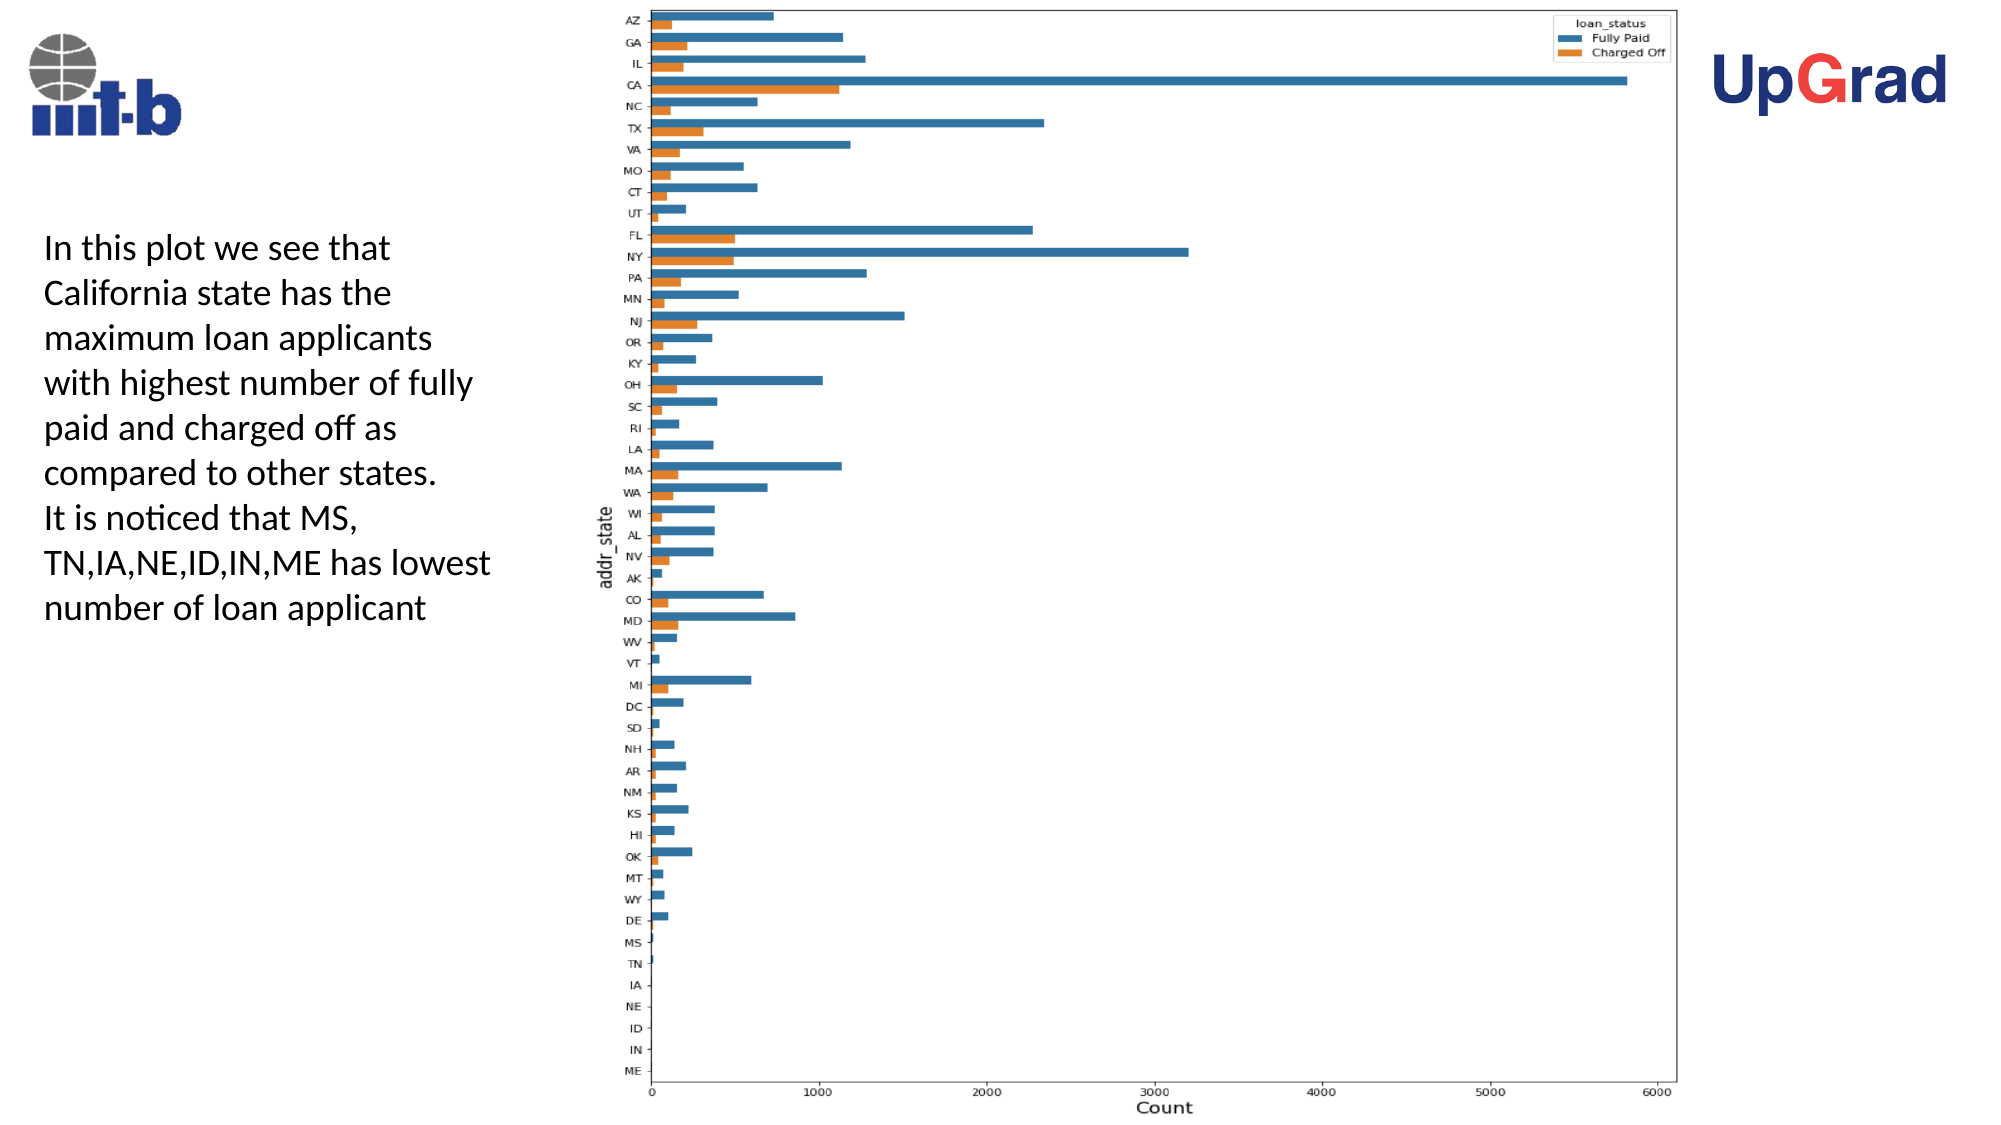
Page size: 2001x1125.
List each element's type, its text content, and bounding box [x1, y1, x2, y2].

picture [1714, 53, 1952, 116]
picture [582, 0, 1707, 1125]
picture [0, 29, 208, 163]
text_box In this plot we see that California state has the maximum loan applicants with highest number of fully paid and charged off as compared to other states. It is noticed that MS, TN,IA,NE,ID,IN,ME has lowest number of loan applicant [29, 215, 519, 636]
